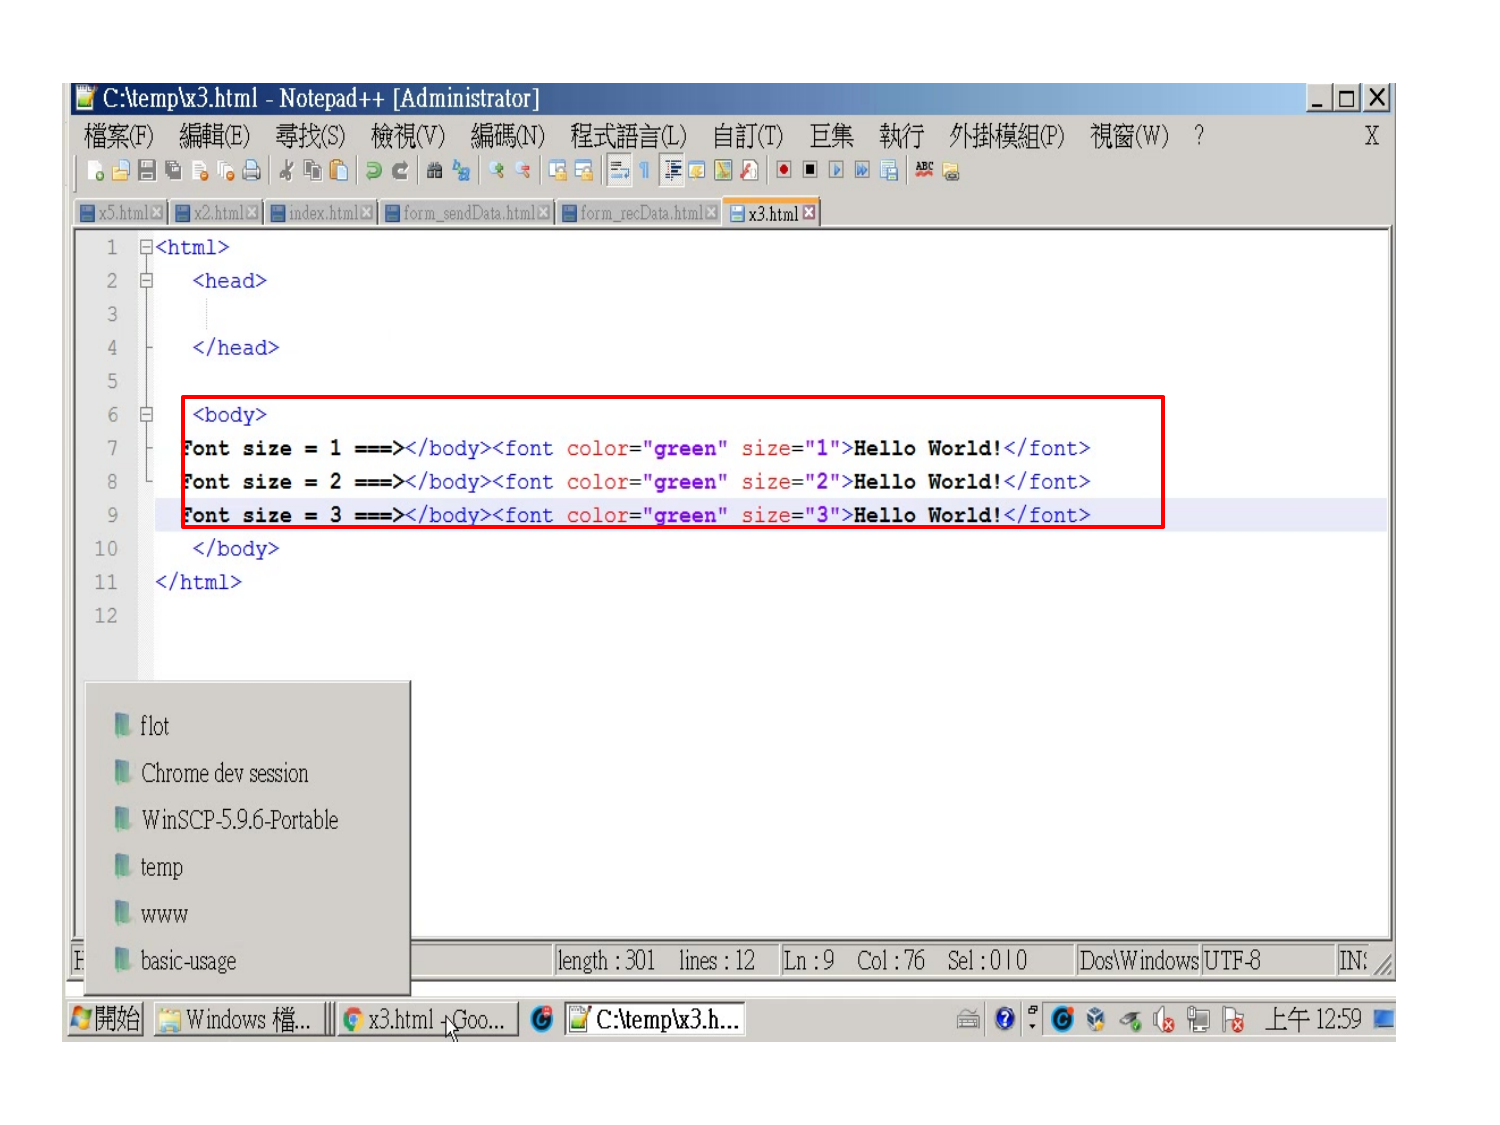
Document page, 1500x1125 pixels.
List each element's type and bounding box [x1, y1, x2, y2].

picture [62, 83, 1396, 1042]
